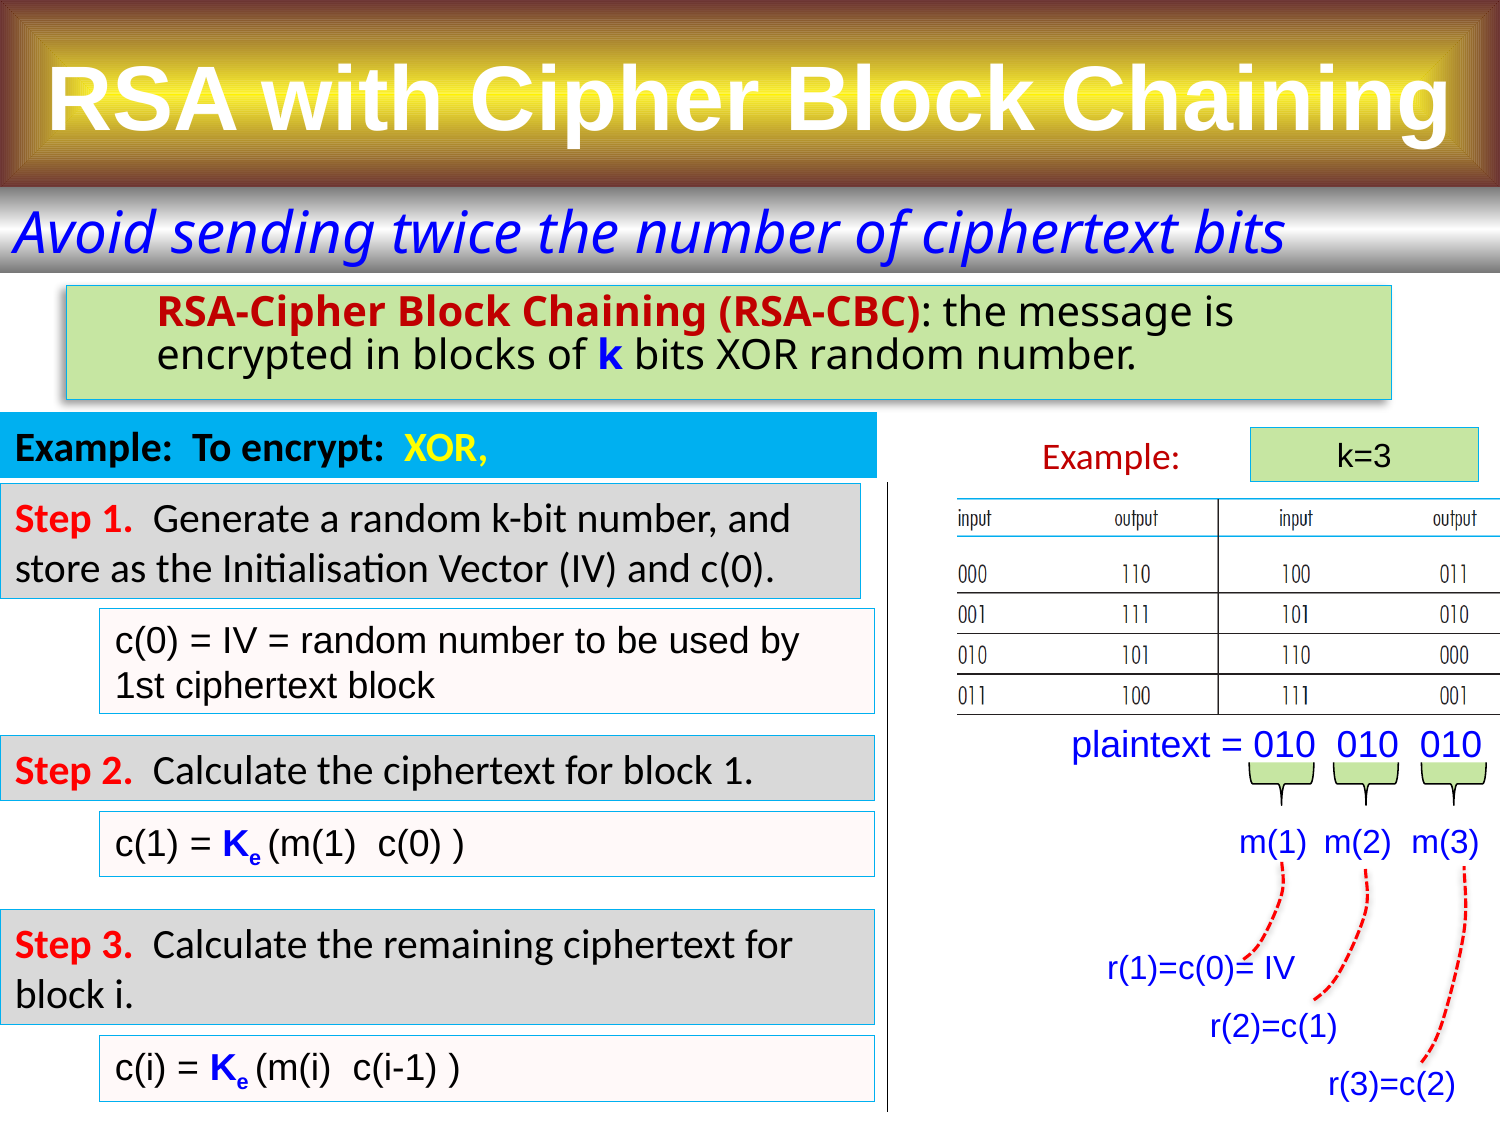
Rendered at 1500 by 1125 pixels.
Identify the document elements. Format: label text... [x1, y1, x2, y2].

text_box m(2) [1308, 812, 1396, 868]
text_box m(1) [1224, 812, 1308, 868]
title RSA with Cipher Block Chaining [0, 0, 1500, 187]
text_box [1249, 762, 1314, 806]
text_box RSA-Cipher Block Chaining (RSA-CBC): the message is encrypted in blocks of k bits XOR random number. [66, 285, 1392, 400]
text_box plaintext = 010 010 010 [1056, 730, 1498, 773]
text_box Avoid sending twice the number of ciphertext bits [0, 187, 1500, 273]
text_box r(2)=c(1) [1195, 997, 1354, 1052]
text_box [1313, 868, 1369, 1001]
text_box Step 1. Generate a random k-bit number, and store as the Initialisation Vector (IV) and c(0). [0, 483, 861, 599]
text_box [1333, 762, 1399, 806]
text_box c(0) = IV = random number to be used by 1st ciphertext block [99, 608, 875, 714]
picture [948, 487, 1500, 722]
text_box r(1)=c(0)= IV [1092, 938, 1311, 994]
text_box k=3 [1250, 427, 1479, 482]
text_box r(3)=c(2) [1313, 1054, 1472, 1109]
text_box [1420, 866, 1467, 1063]
text_box m(3) [1396, 812, 1495, 868]
text_box [1251, 861, 1284, 938]
text_box Step 2. Calculate the ciphertext for block 1. [0, 735, 875, 801]
text_box Step 3. Calculate the remaining ciphertext for block i. [0, 909, 875, 1025]
text_box [1421, 762, 1487, 806]
text_box Example: [1027, 424, 1196, 485]
